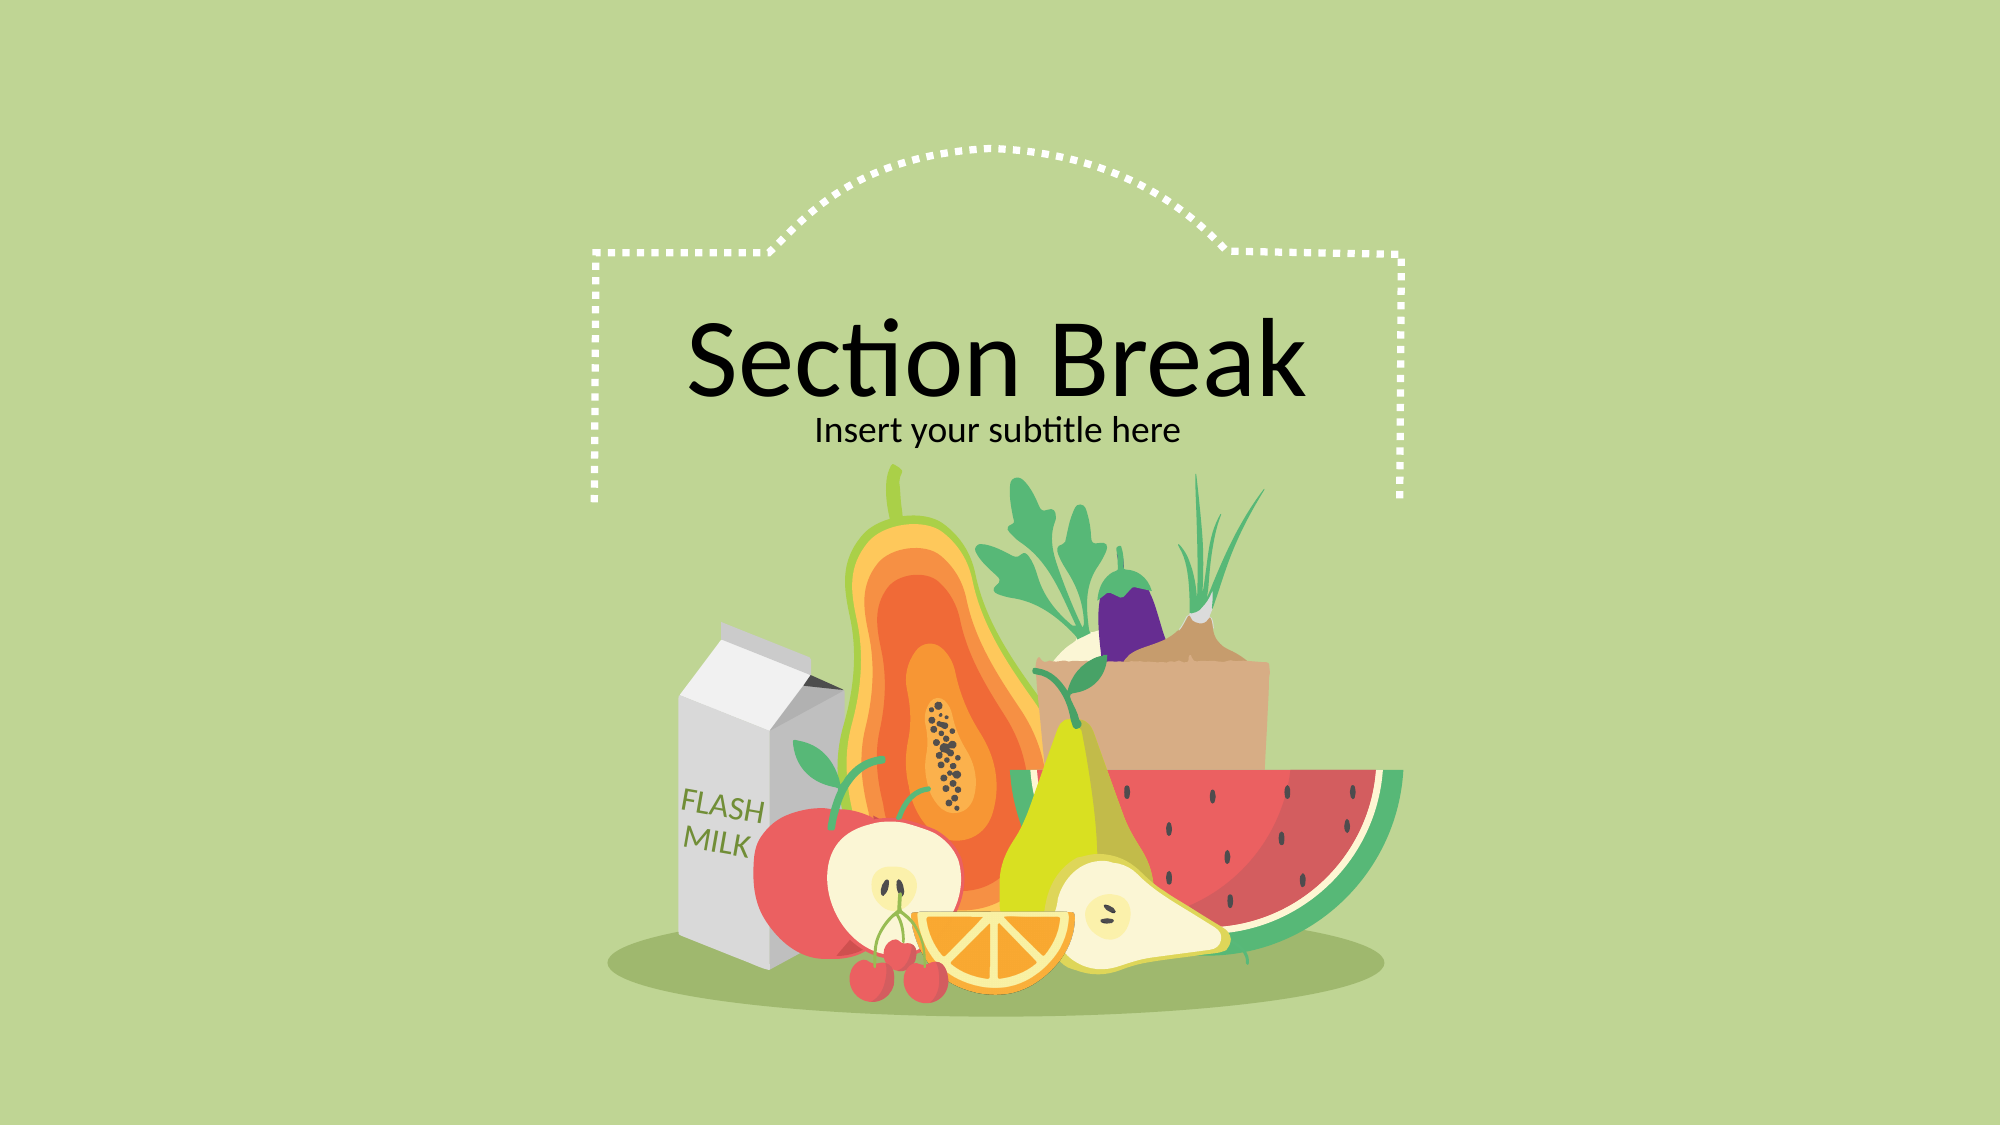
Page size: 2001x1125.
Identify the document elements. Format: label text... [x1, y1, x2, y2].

text_box Section Break [629, 291, 1367, 402]
text_box Insert your subtitle here [629, 402, 1367, 450]
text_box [607, 459, 1403, 1017]
text_box [593, 147, 1403, 503]
